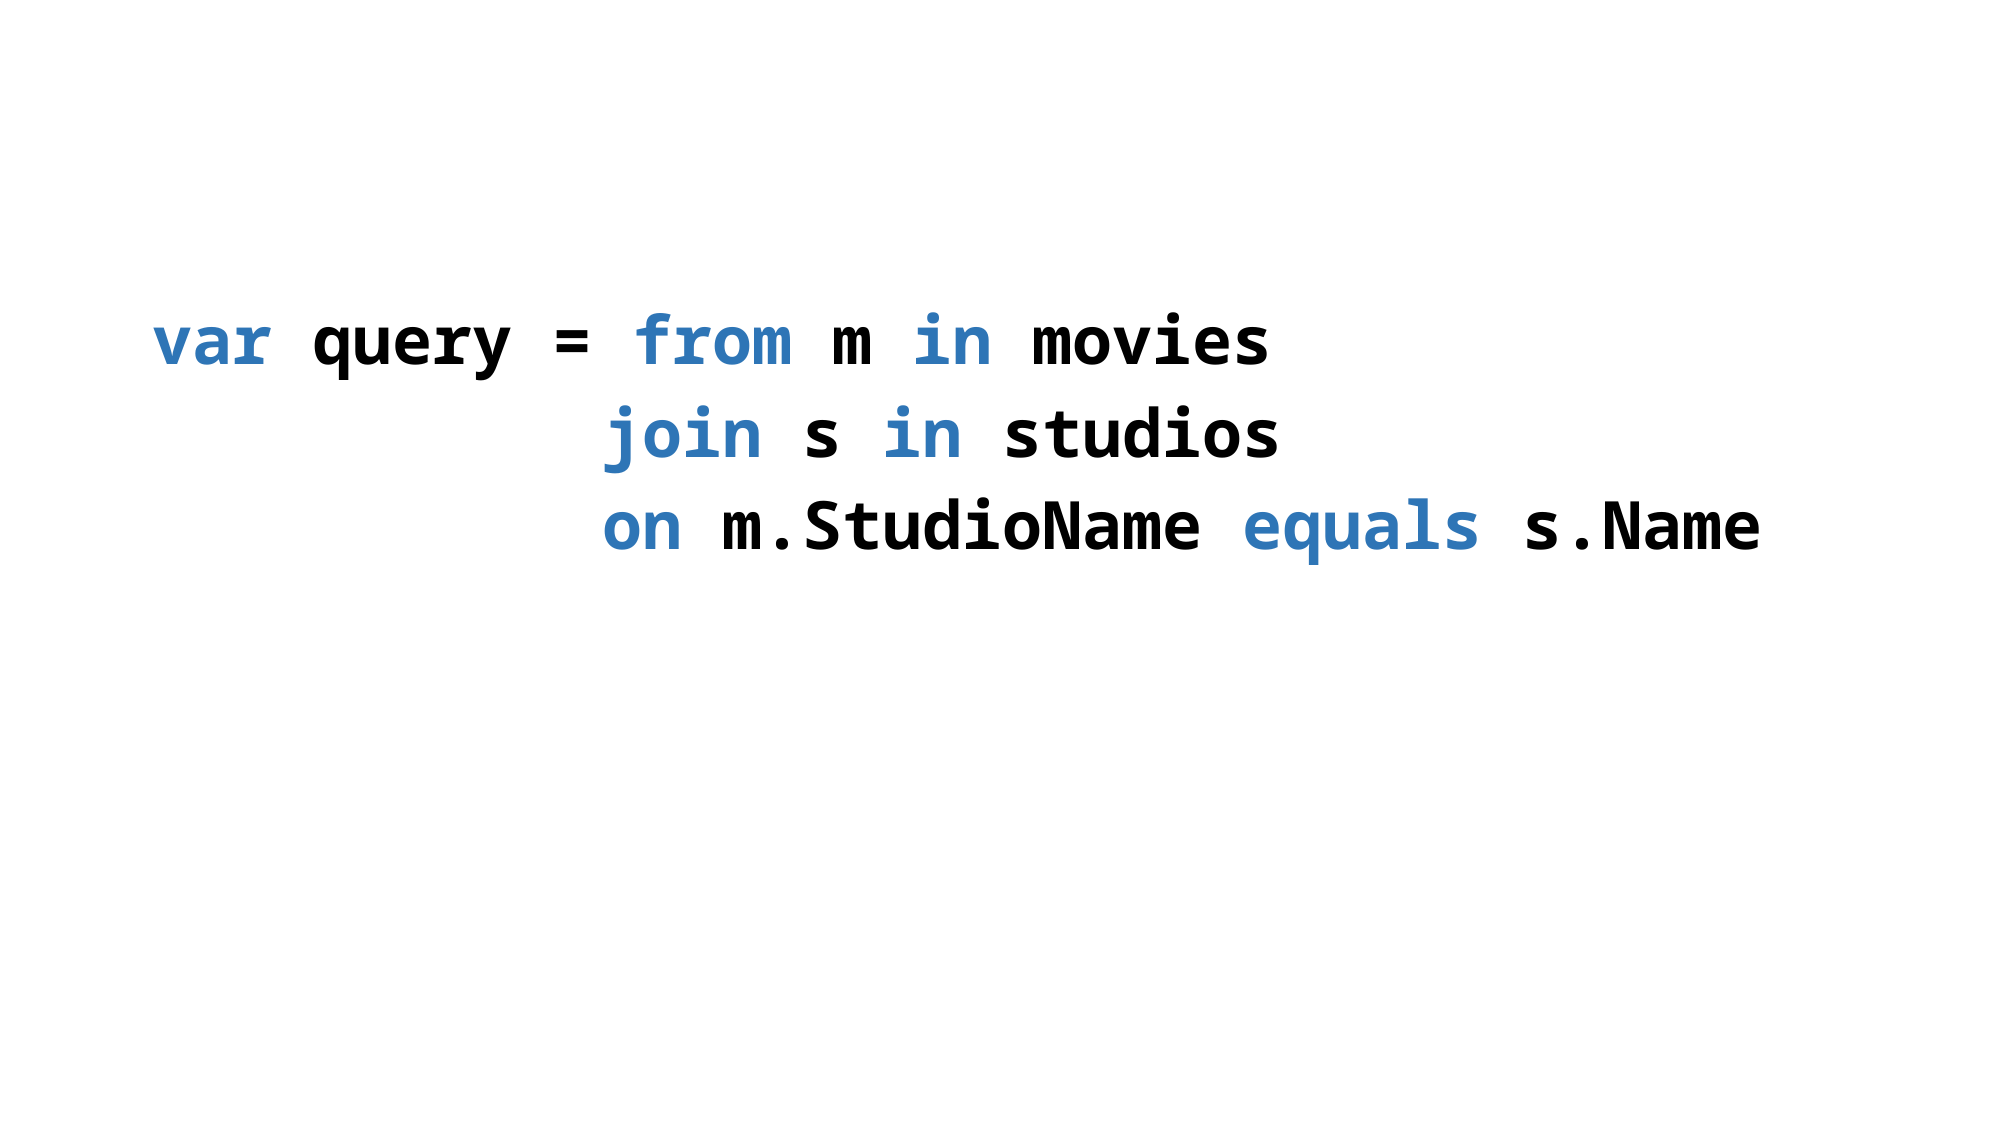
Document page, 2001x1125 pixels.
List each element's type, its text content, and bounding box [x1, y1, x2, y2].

list var query = from m in movies join s in studios on m.StudioName equals s.Name [137, 299, 1946, 1014]
